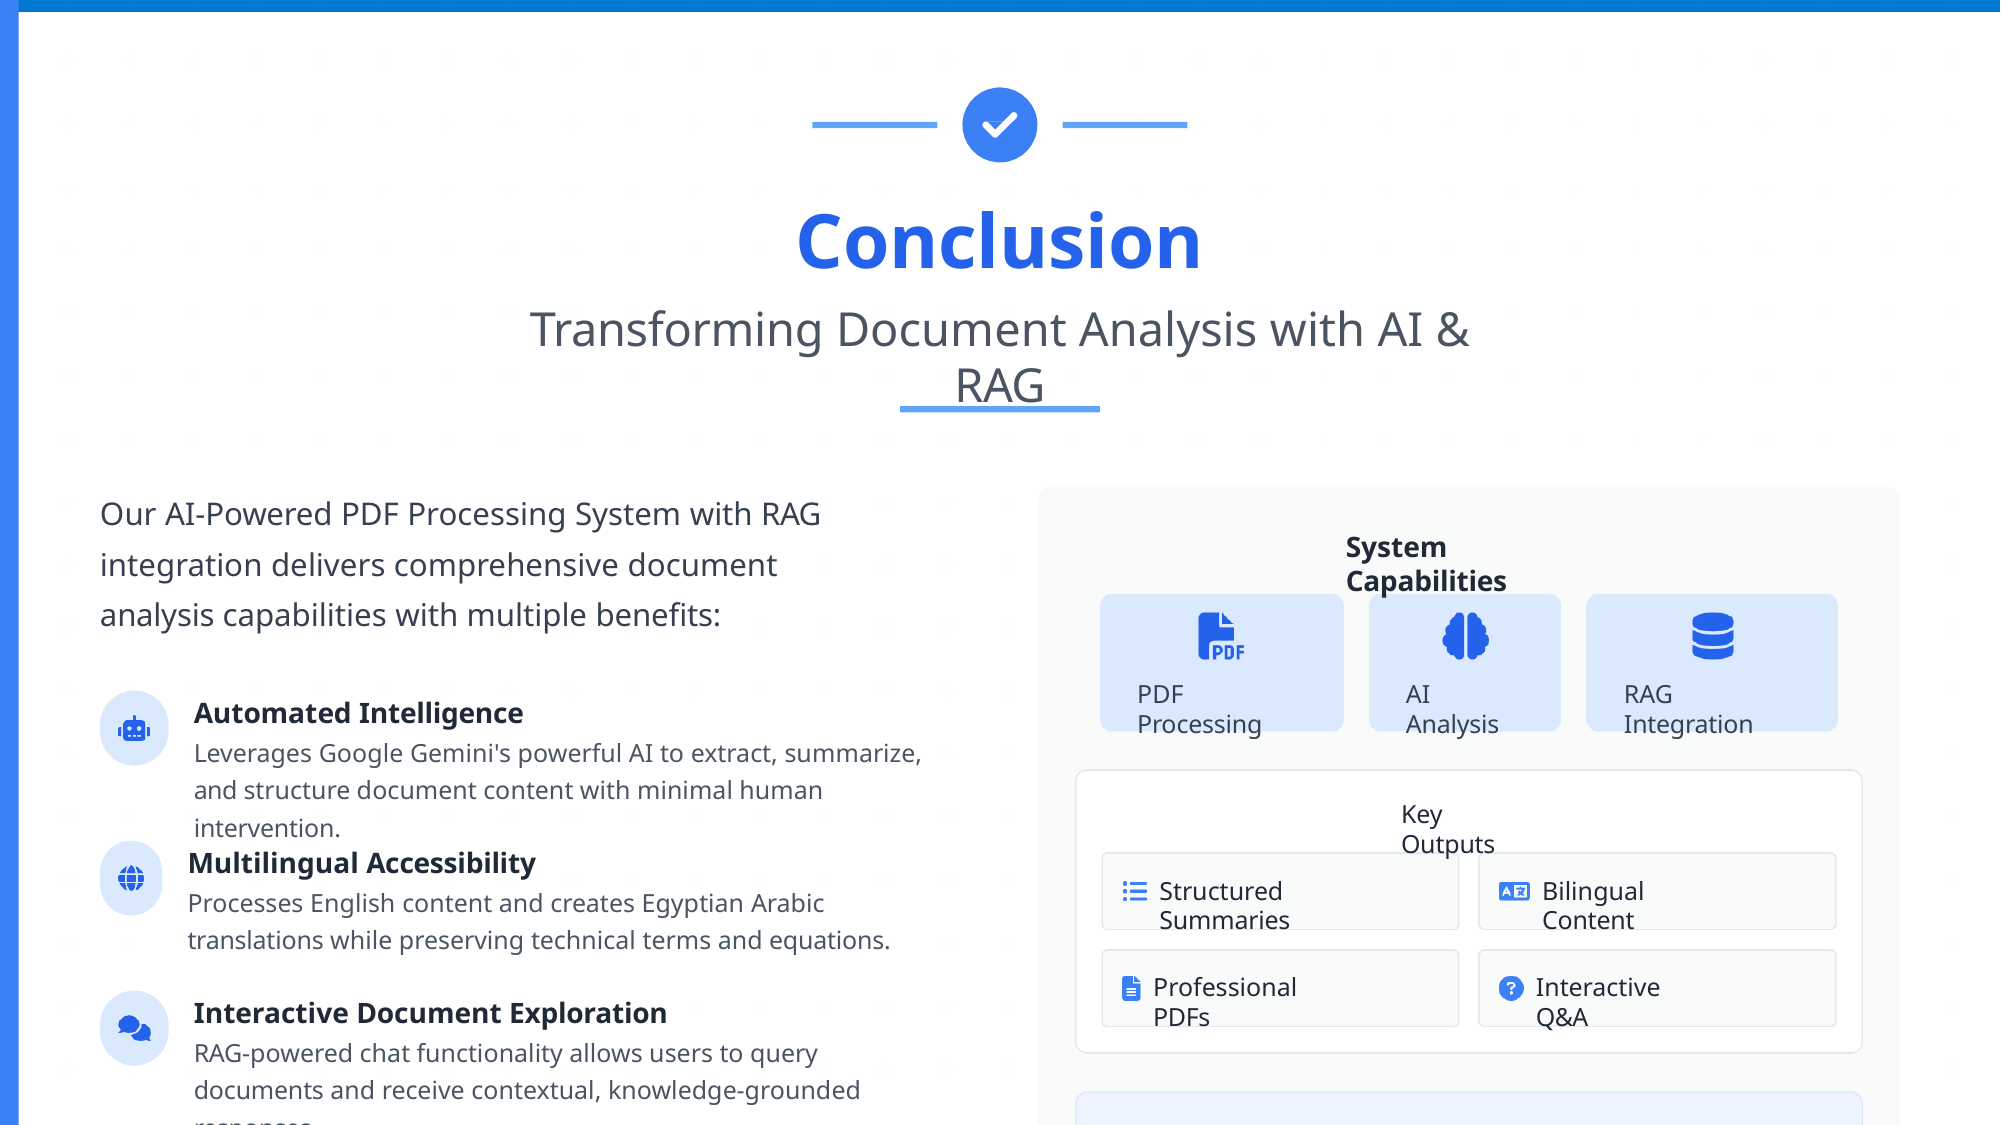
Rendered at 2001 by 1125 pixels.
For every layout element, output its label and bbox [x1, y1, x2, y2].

text_box [99, 405, 1101, 1066]
text_box [0, 0, 2000, 1125]
